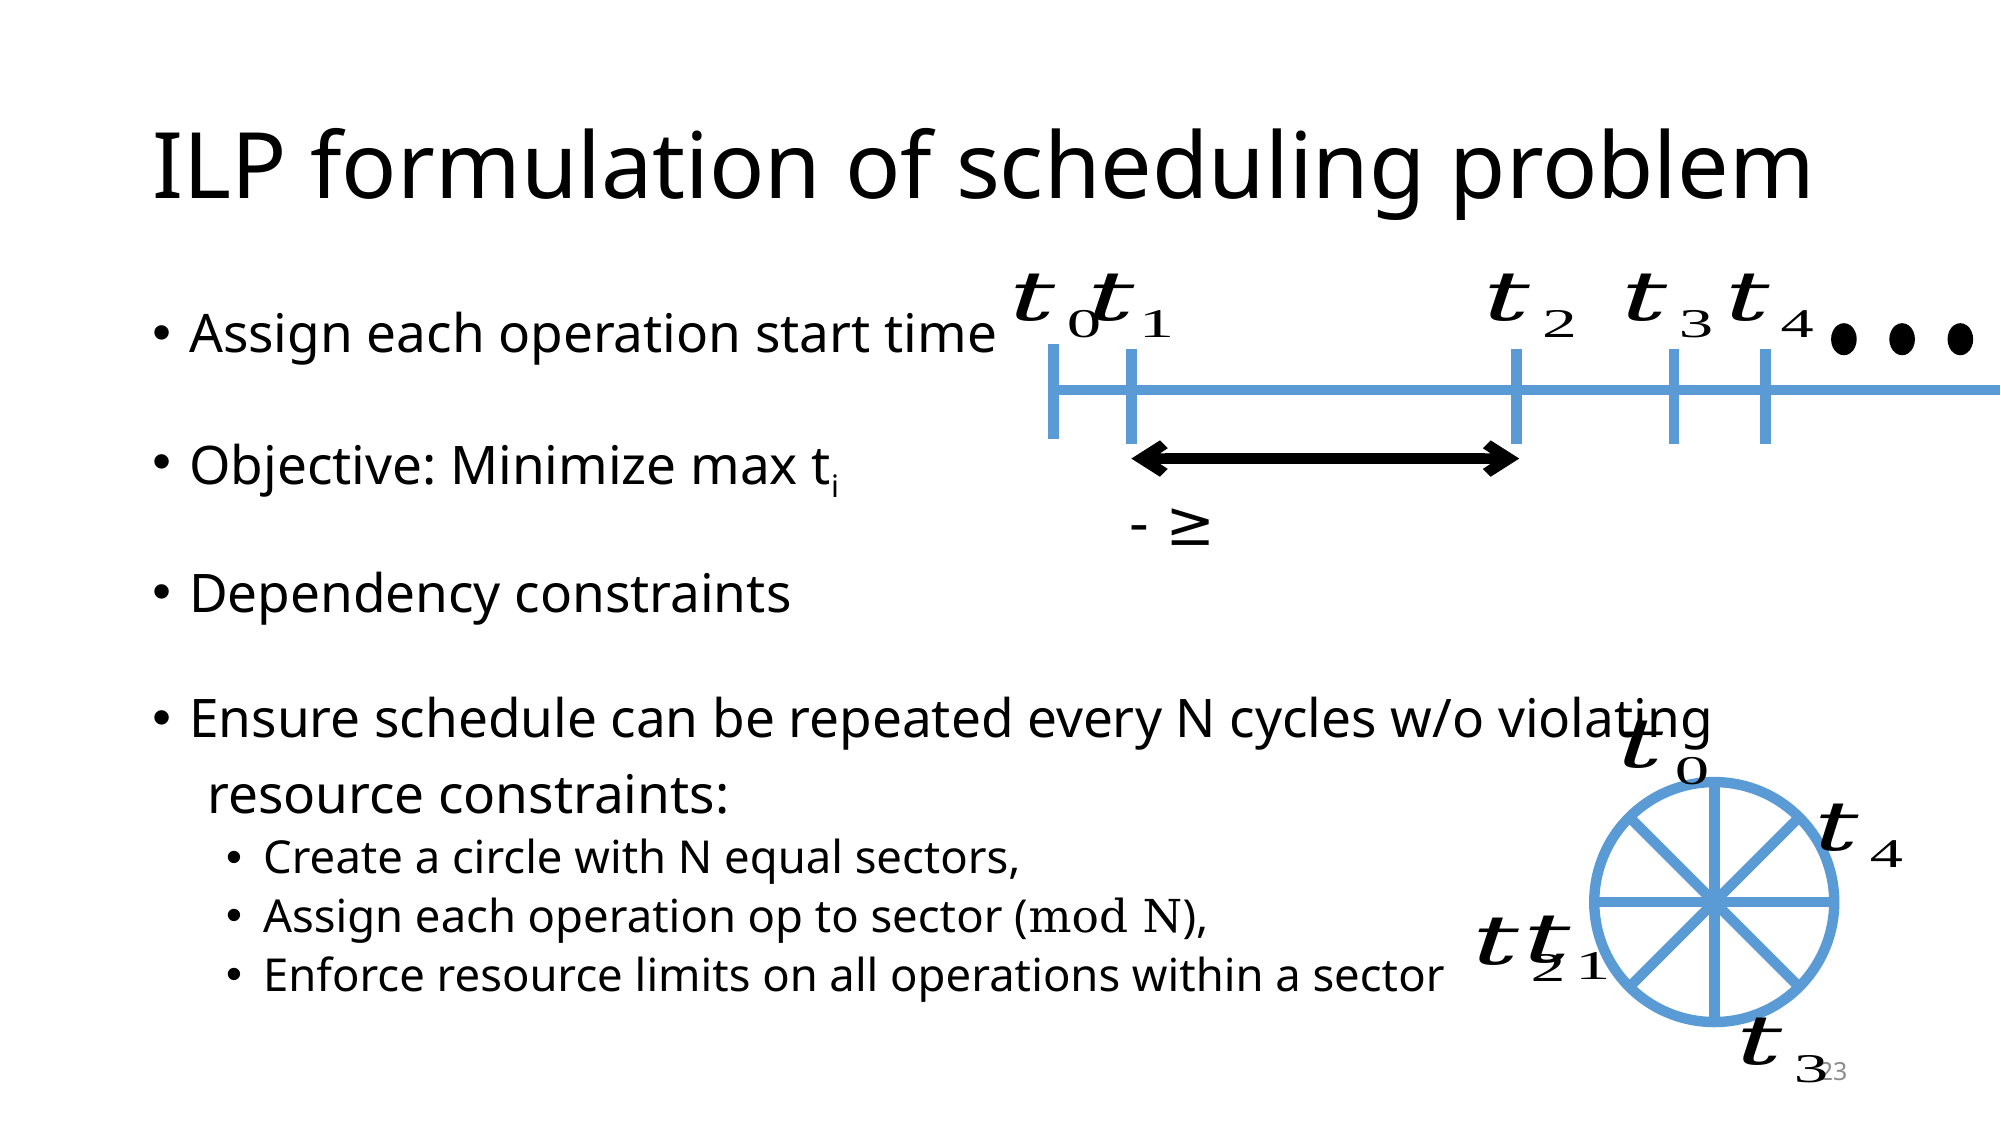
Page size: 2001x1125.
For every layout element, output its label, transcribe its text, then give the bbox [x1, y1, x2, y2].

text_box [1947, 323, 1974, 356]
text_box [1831, 323, 1857, 356]
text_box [1594, 782, 1835, 1023]
text_box [1889, 323, 1915, 356]
title ILP formulation of scheduling problem [137, 59, 1863, 278]
slide_number 23 [1412, 1042, 1863, 1103]
